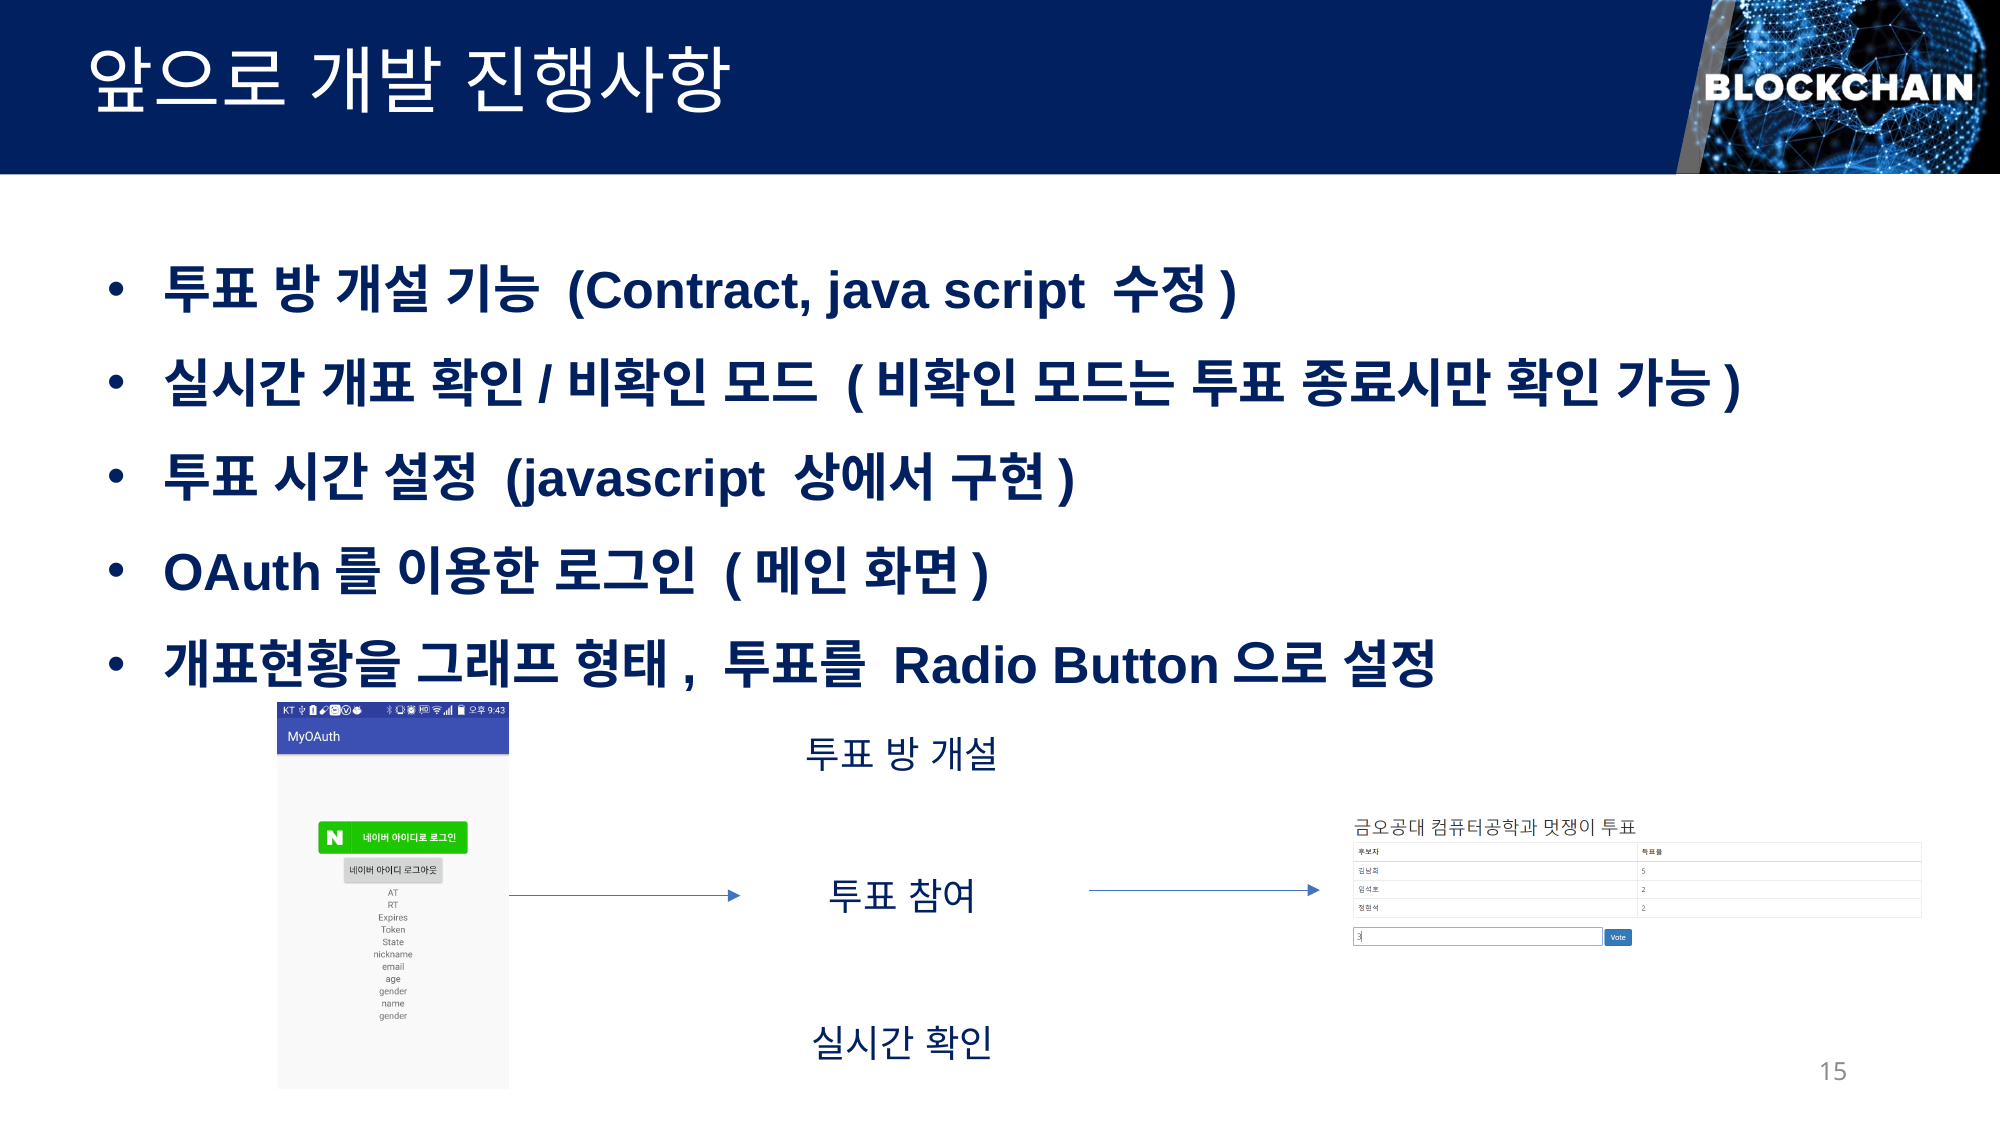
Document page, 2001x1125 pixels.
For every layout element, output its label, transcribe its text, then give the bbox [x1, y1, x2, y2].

picture [1345, 807, 1930, 973]
text_box 투표 참여 [779, 865, 1026, 925]
picture [276, 702, 509, 1089]
text_box 투표 방 개설 [791, 723, 1015, 784]
text_box 실시간 확인 [779, 1012, 1026, 1073]
picture [1700, 0, 2000, 174]
text_box 투표 방 개설 기능 (Contract, java script 수정) 실시간 개표 확인/비확인 모드 (비확인 모드는 투표 종료시만 확인 가능) 투표 시간 설정 (javascript 상에서 구현) OAuth를 이용한 로그인 (메인 화면) 개표현황을 그래프 형태, 투표를 Radio Button으로 설정 [92, 218, 1960, 702]
slide_number 15 [1412, 1042, 1863, 1103]
list 앞으로 개발 진행사항 [71, 36, 1592, 129]
